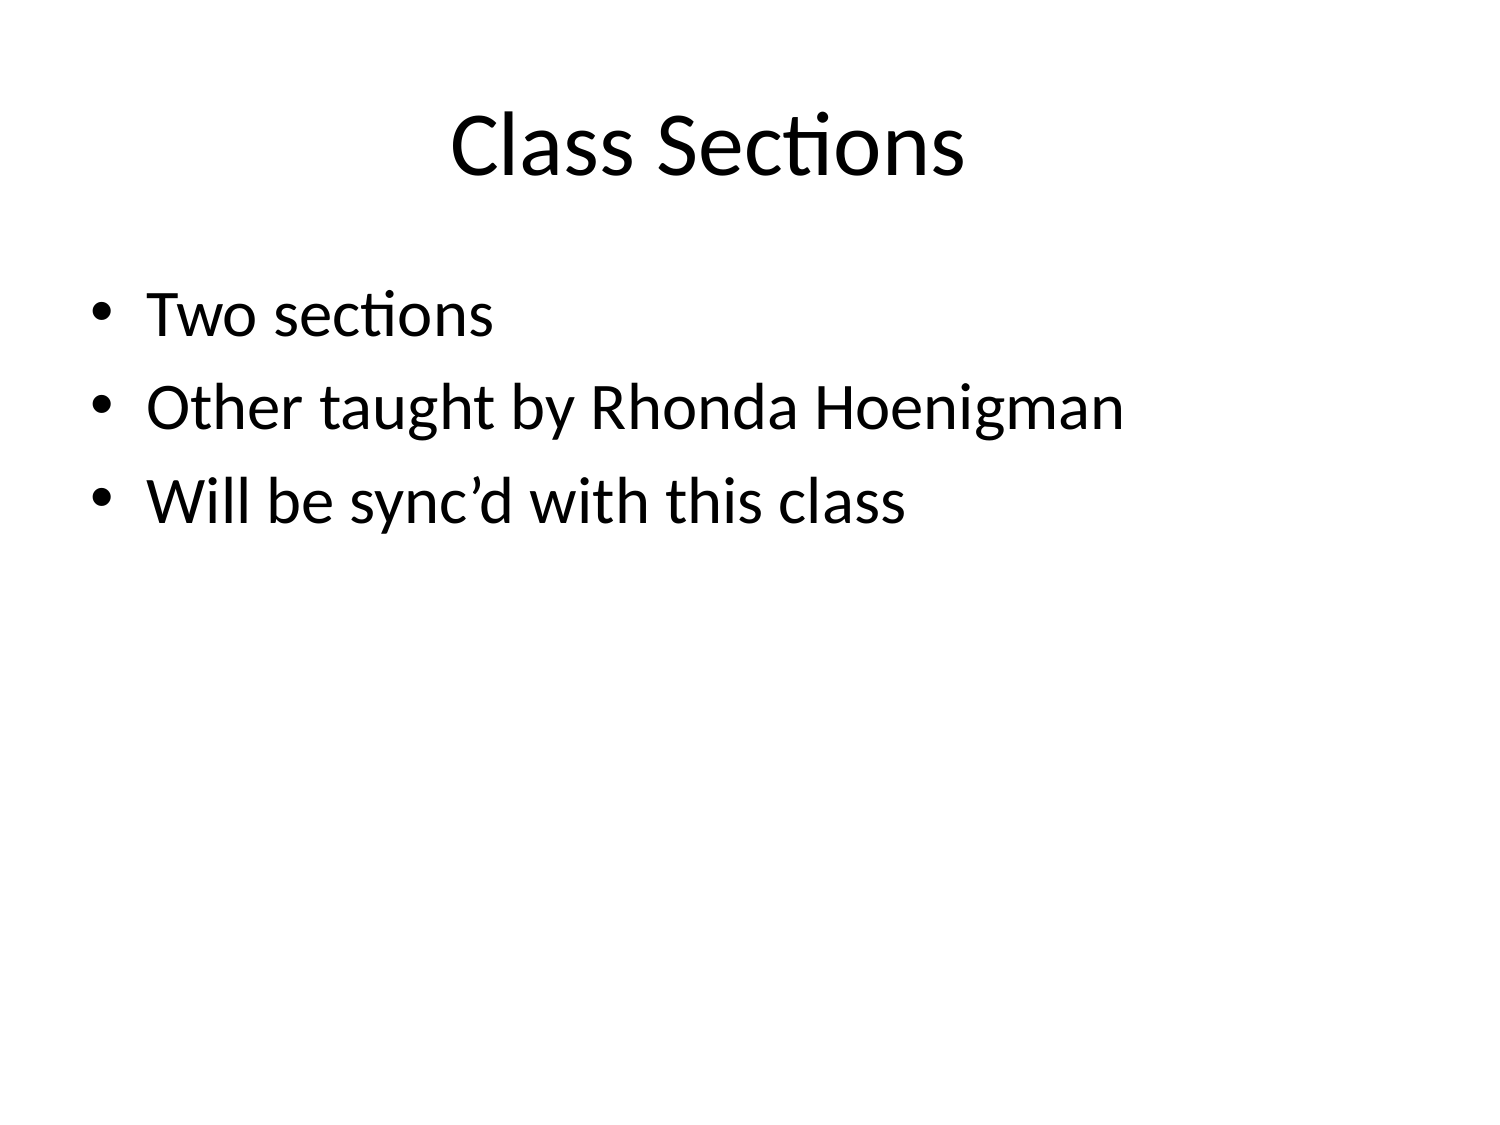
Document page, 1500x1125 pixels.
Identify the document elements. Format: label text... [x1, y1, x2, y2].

title Class Sections [75, 45, 1425, 233]
list Two sections Other taught by Rhonda Hoenigman Will be sync’d with this class [75, 262, 1425, 1005]
